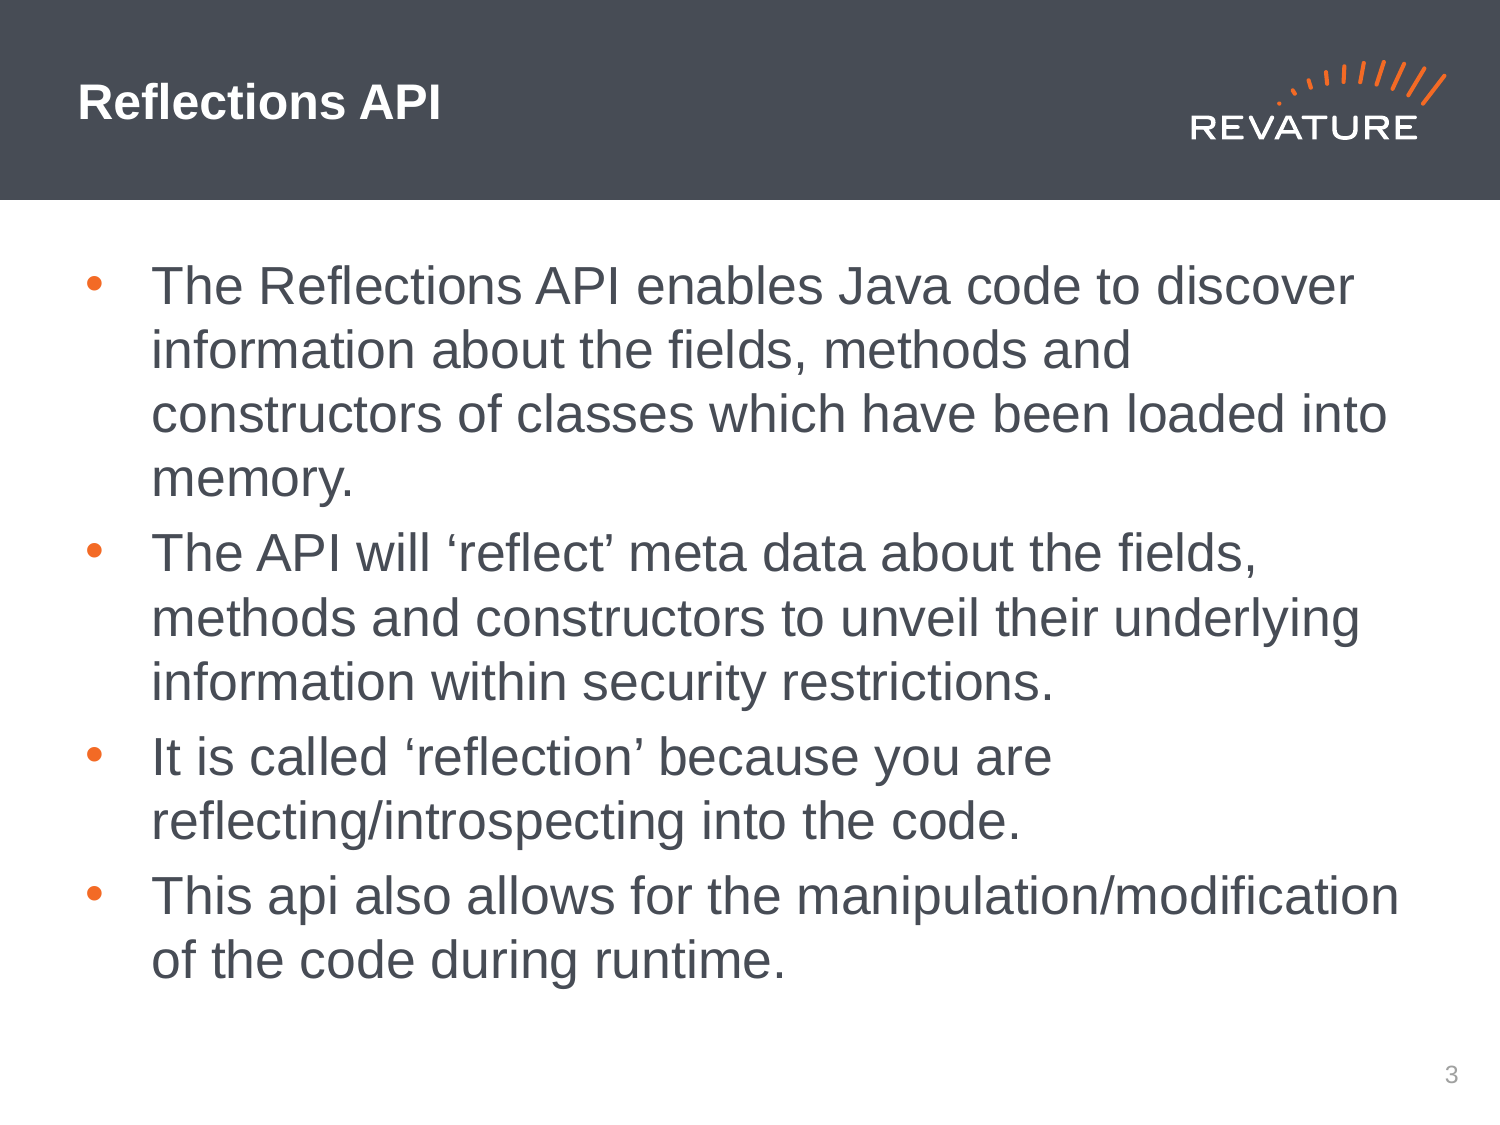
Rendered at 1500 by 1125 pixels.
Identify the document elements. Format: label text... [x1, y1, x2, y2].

slide_number 2 [1332, 1043, 1474, 1104]
title Reflections API [62, 0, 1084, 200]
list The Reflections API enables Java code to discover information about the fields, methods and constructors of classes which have been loaded into memory. The API will ‘reflect’ meta data about the fields, methods and constructors to unveil their underlying information within security restrictions. It is called ‘reflection’ because you are reflecting/introspecting into the code. This api also allows for the manipulation/modification of the code during runtime. [62, 243, 1438, 1044]
